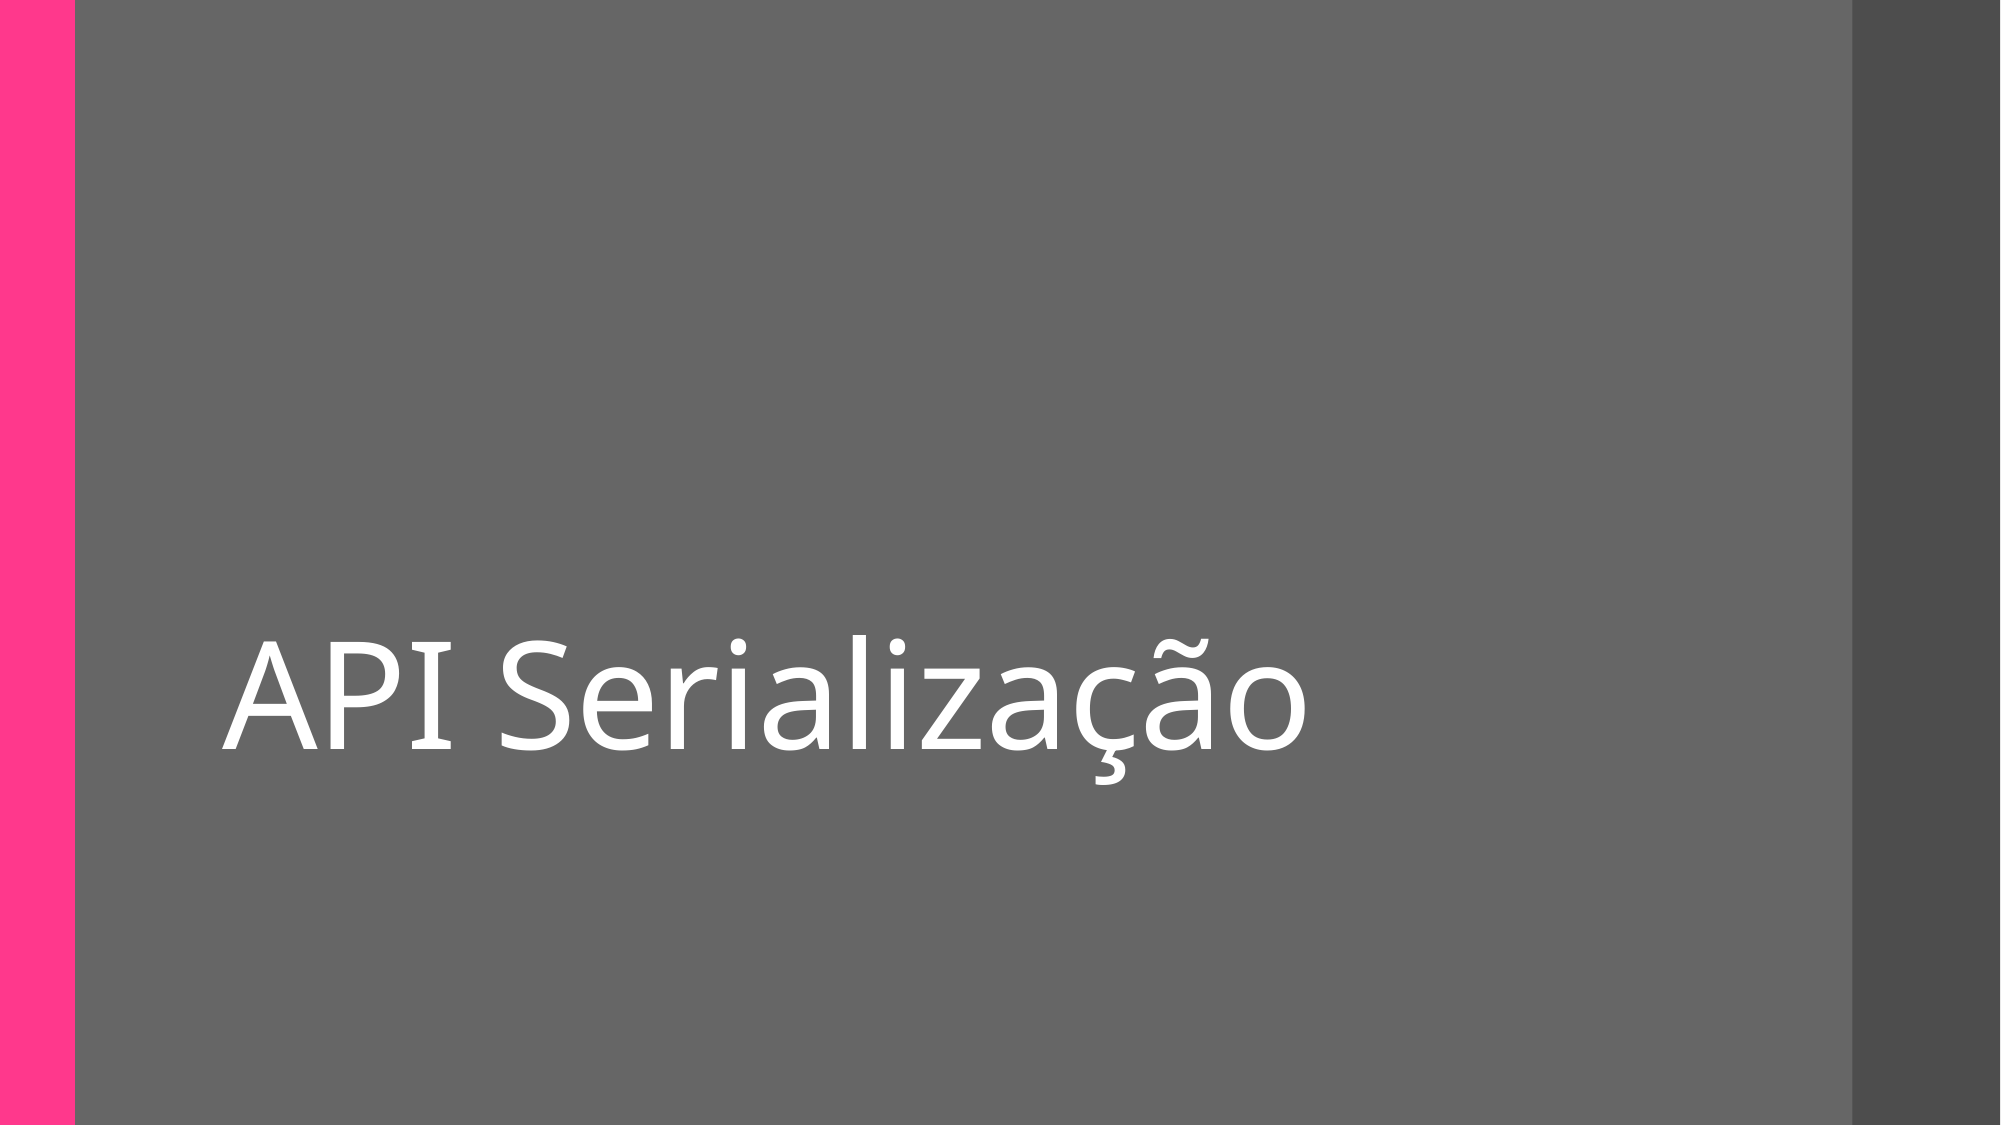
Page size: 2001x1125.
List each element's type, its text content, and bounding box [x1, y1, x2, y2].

title API Serialização [206, 124, 1752, 788]
